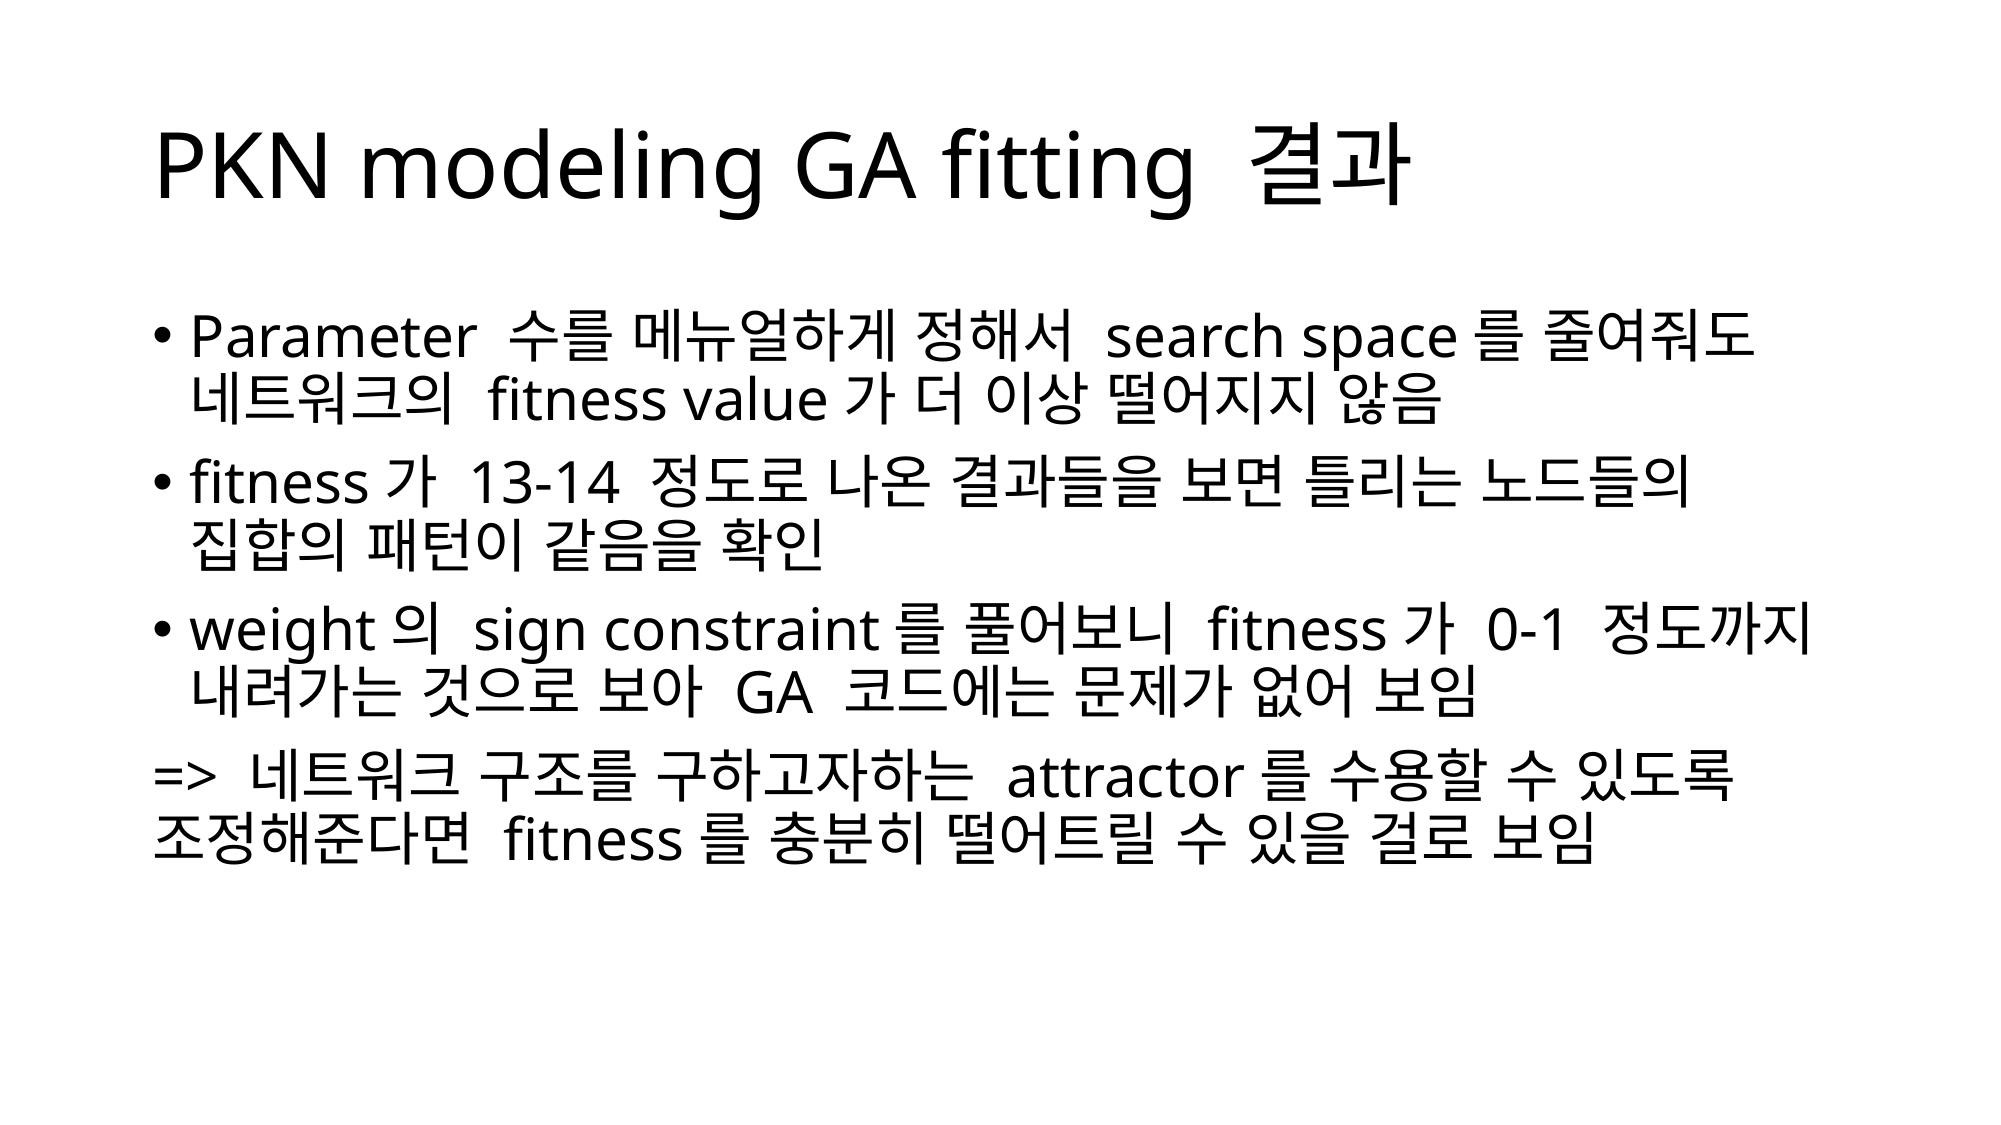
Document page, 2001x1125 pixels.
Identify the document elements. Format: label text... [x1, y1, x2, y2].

title PKN modeling GA fitting 결과 [137, 59, 1863, 278]
list Parameter 수를 메뉴얼하게 정해서 search space를 줄여줘도 네트워크의 fitness value가 더 이상 떨어지지 않음 fitness가 13-14 정도로 나온 결과들을 보면 틀리는 노드들의 집합의 패턴이 같음을 확인 weight의 sign constraint를 풀어보니 fitness가 0-1 정도까지 내려가는 것으로 보아 GA 코드에는 문제가 없어 보임 => 네트워크 구조를 구하고자하는 attractor를 수용할 수 있도록 조정해준다면 fitness를 충분히 떨어트릴 수 있을 걸로 보임 [137, 299, 1863, 1014]
